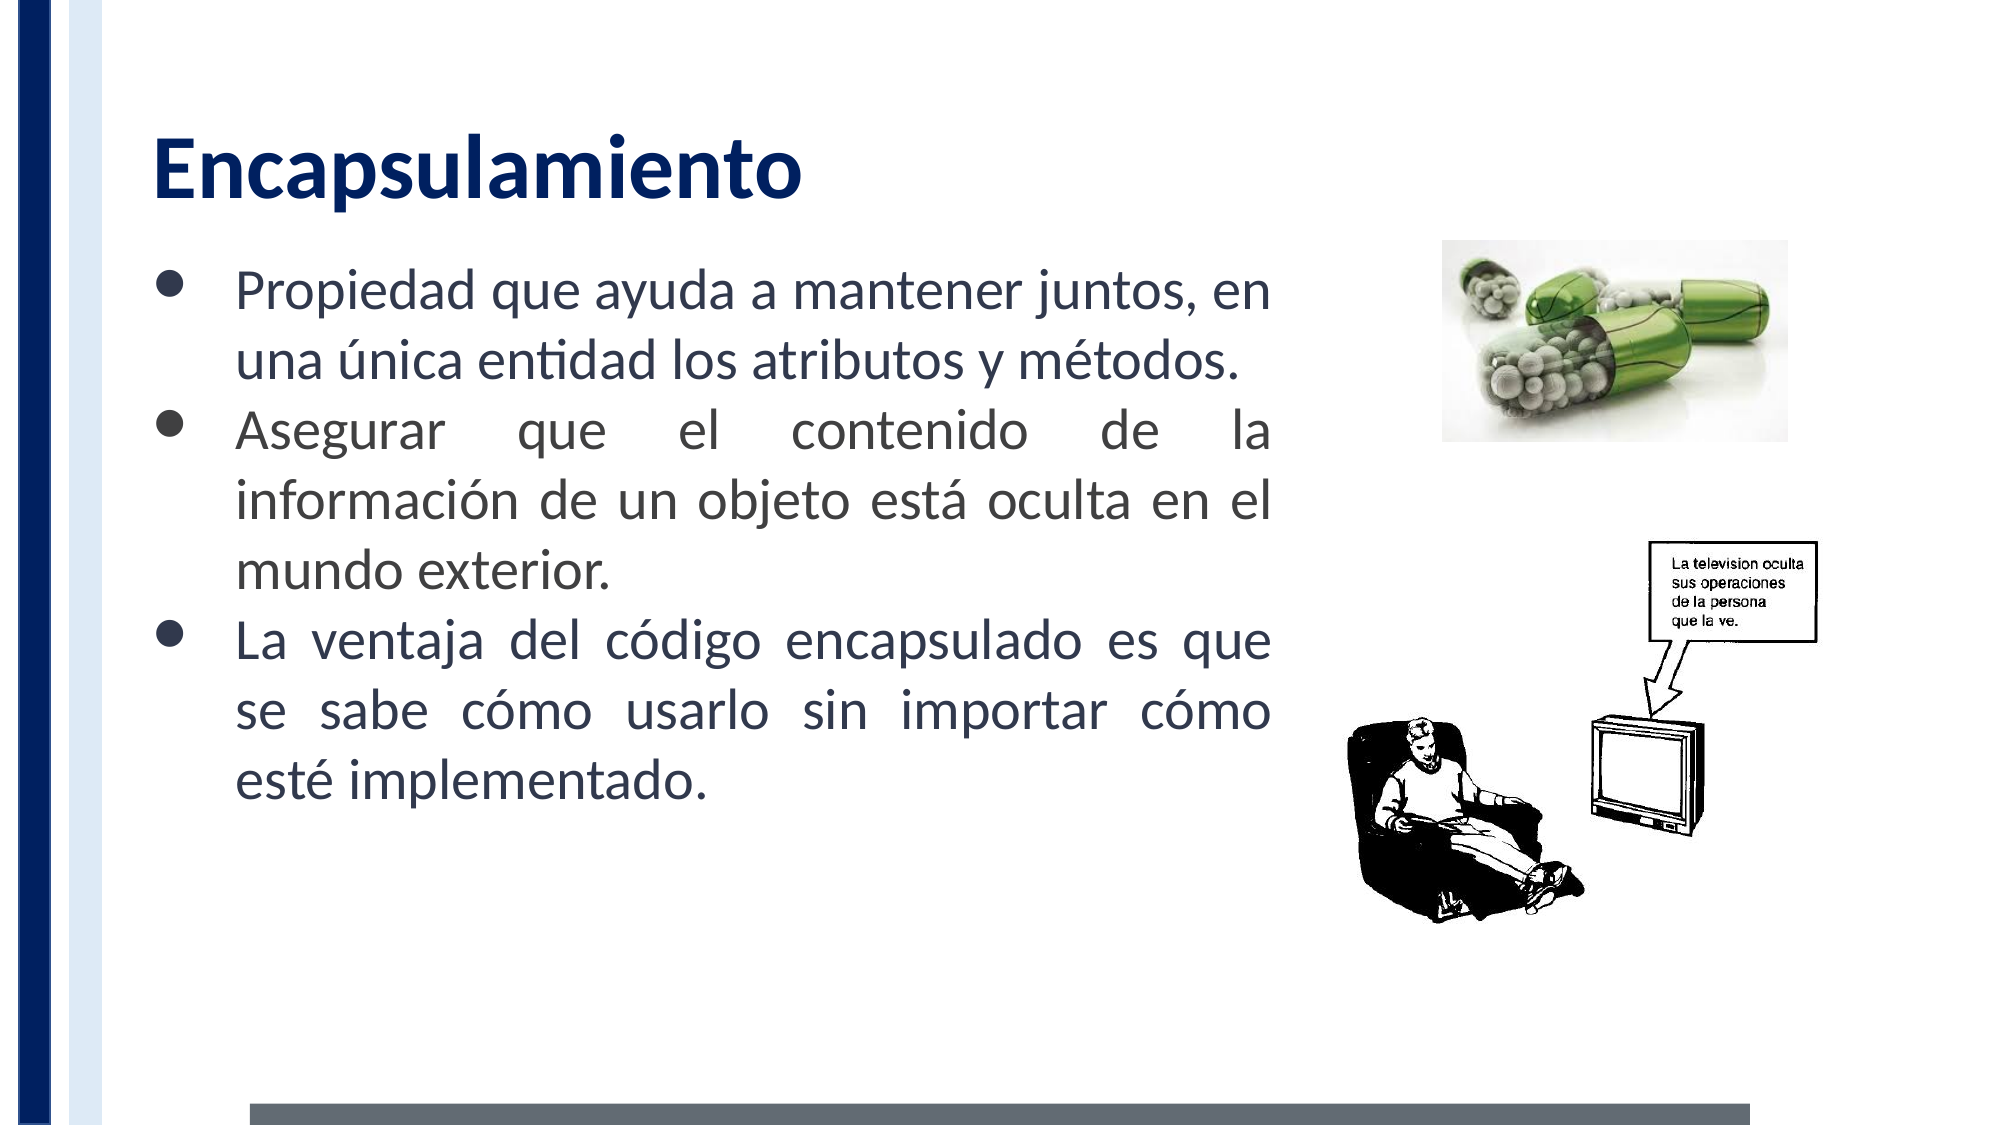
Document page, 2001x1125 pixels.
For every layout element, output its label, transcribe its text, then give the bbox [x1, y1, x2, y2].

text_box Propiedad que ayuda a mantener juntos, en una única entidad los atributos y métodos. Asegurar que el contenido de la información de un objeto está oculta en el mundo exterior. La ventaja del código encapsulado es que se sabe cómo usarlo sin importar cómo esté implementado. [115, 240, 1294, 1029]
picture [1441, 240, 1788, 442]
picture [1342, 537, 1823, 925]
text_box [249, 1103, 1750, 1125]
text_box Encapsulamiento [137, 59, 1863, 278]
